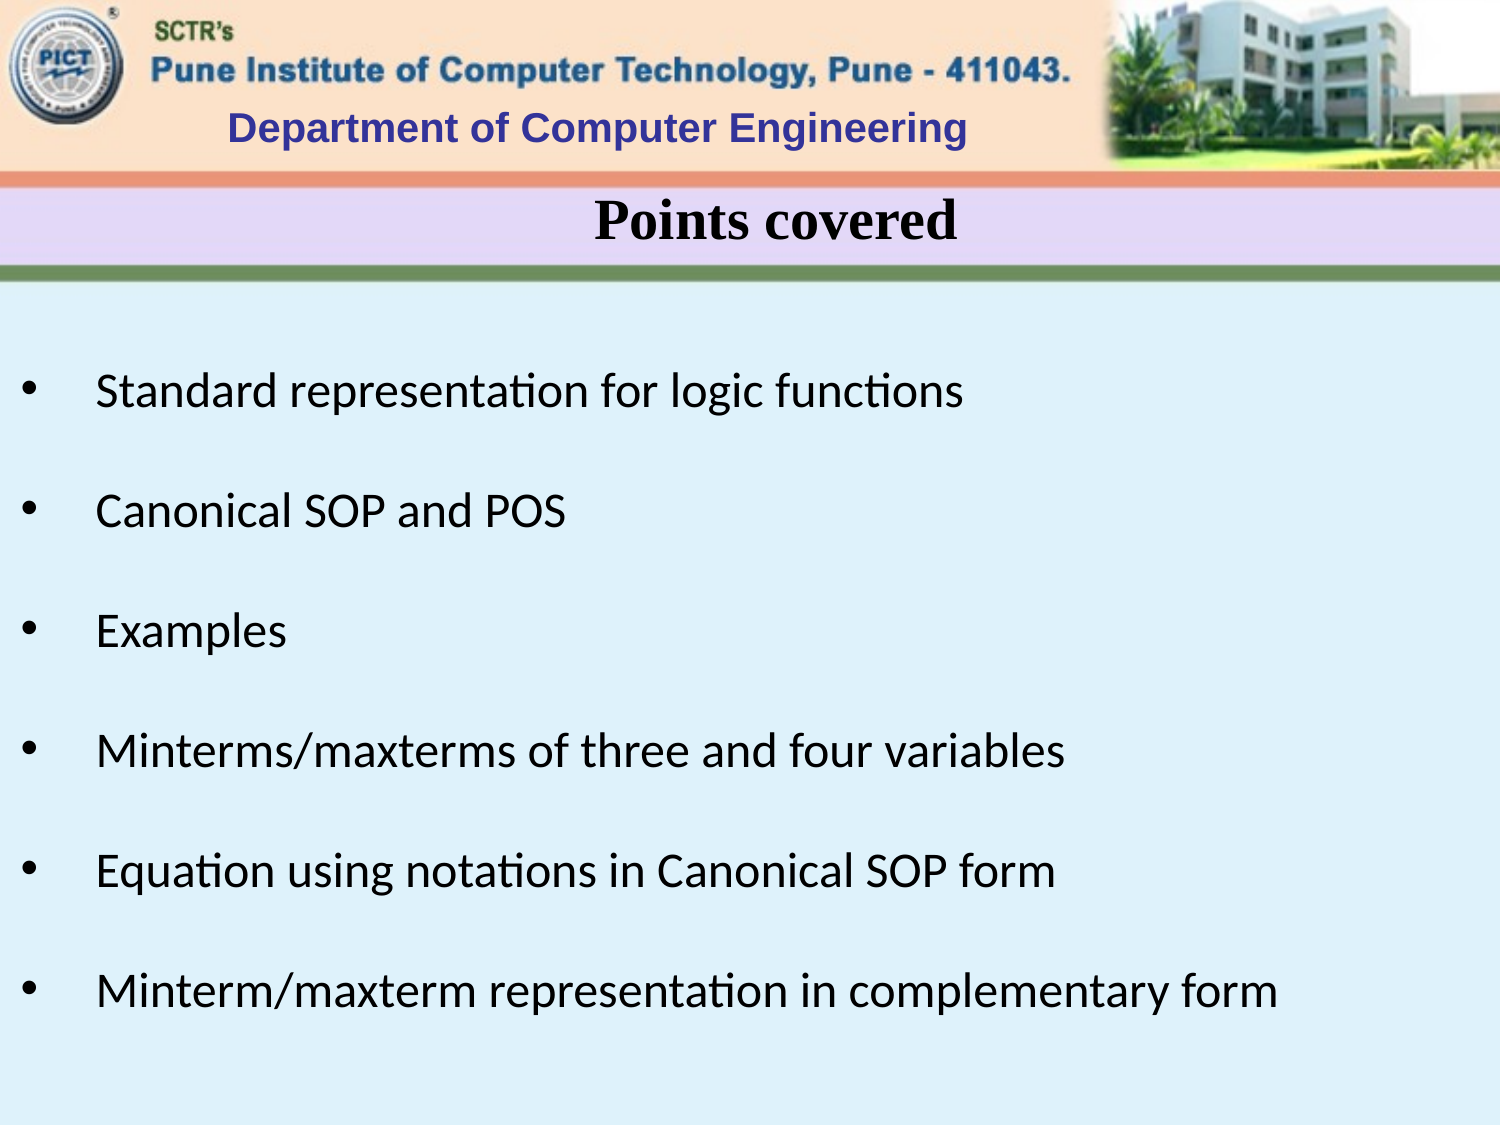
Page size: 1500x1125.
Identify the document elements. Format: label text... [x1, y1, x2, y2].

text_box Department of Computer Engineering [225, 98, 972, 151]
picture [0, 0, 1500, 1125]
text_box Standard representation for logic functions Canonical SOP and POS Examples Minterms/maxterms of three and four variables Equation using notations in Canonical SOP form Minterm/maxterm representation in complementary form [5, 349, 1295, 1125]
title Points covered [174, 181, 1377, 536]
